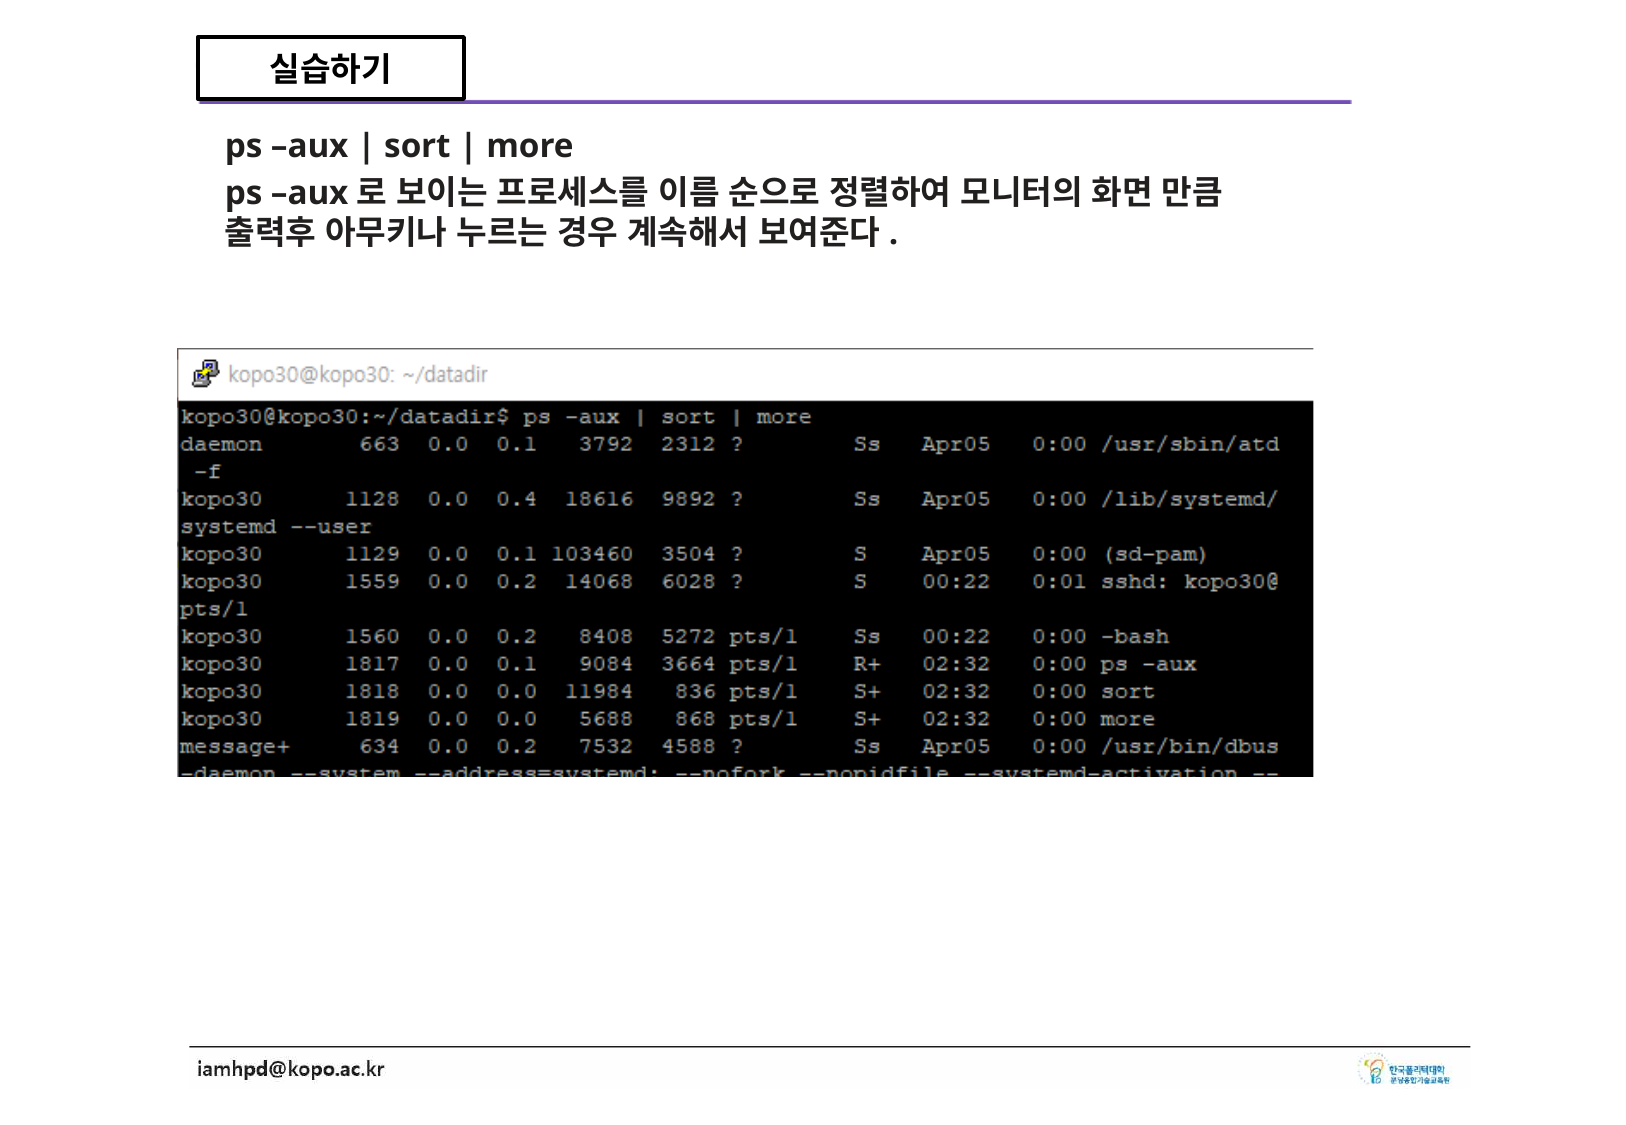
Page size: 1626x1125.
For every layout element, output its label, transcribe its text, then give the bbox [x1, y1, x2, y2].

text_box 실습하기 [196, 35, 466, 101]
text_box ps –aux | sort | more ps –aux로 보이는 프로세스를 이름 순으로 정렬하여 모니터의 화면 만큼 출력후 아무키나 누르는 경우 계속해서 보여준다. [210, 117, 1256, 259]
picture [195, 53, 1352, 104]
picture [176, 347, 1314, 778]
picture [189, 1042, 1471, 1089]
